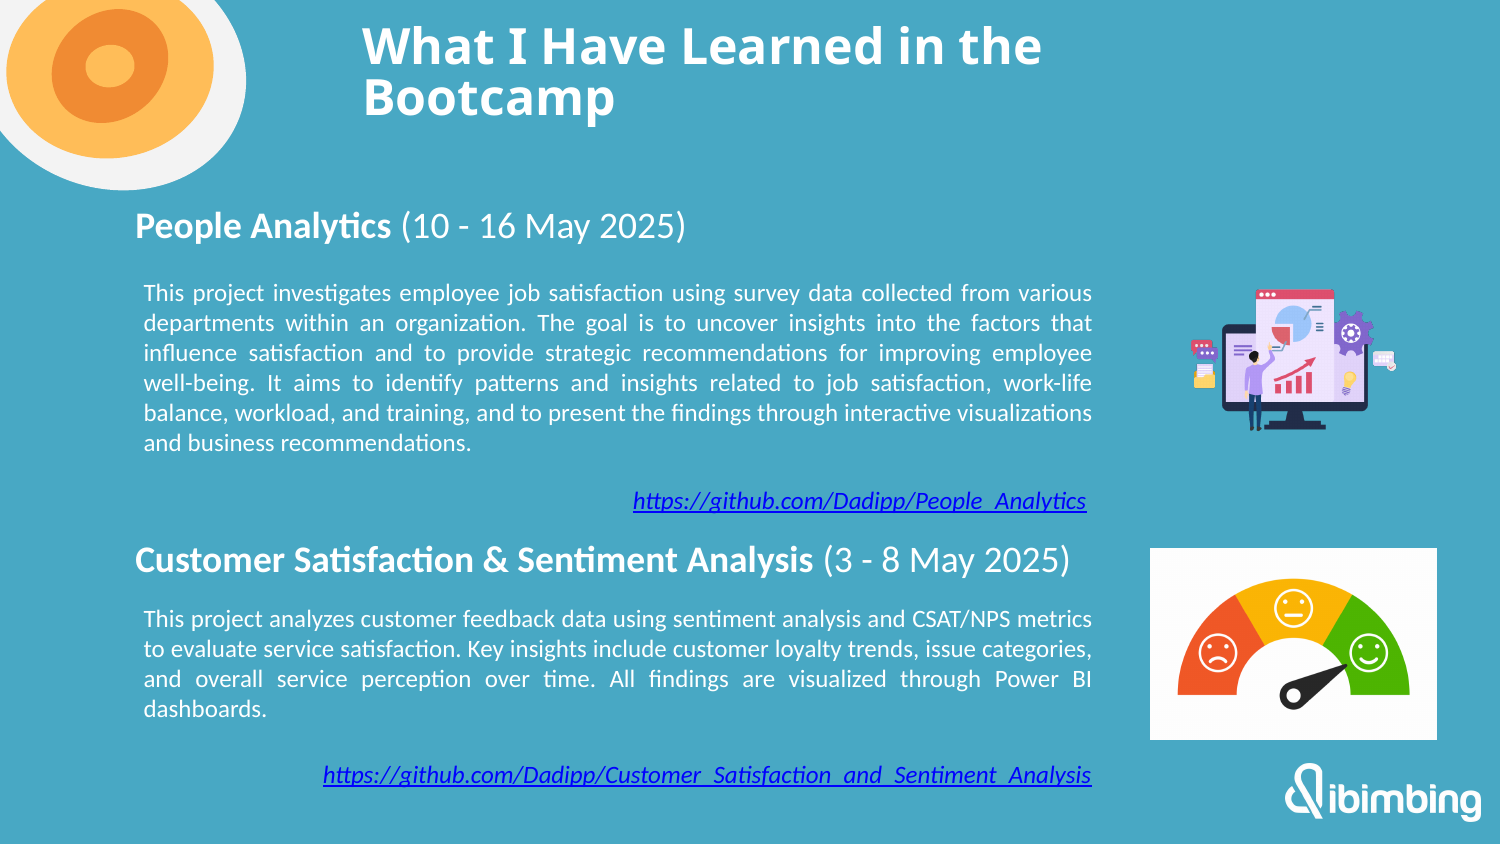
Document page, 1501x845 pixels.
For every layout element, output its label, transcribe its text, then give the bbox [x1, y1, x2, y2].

text_box People Analytics (10 - 16 May 2025) [120, 186, 1102, 262]
text_box https://github.com/Dadipp/People_Analytics [617, 464, 1110, 530]
text_box https://github.com/Dadipp/Customer_Satisfaction_and_Sentiment_Analysis [307, 739, 1110, 804]
picture [1148, 278, 1440, 442]
text_box This project analyzes customer feedback data using sentiment analysis and CSAT/NPS metrics to evaluate service satisfaction. Key insights include customer loyalty trends, issue categories, and overall service perception over time. All findings are visualized through Power BI dashboards. [128, 587, 1110, 738]
text_box This project investigates employee job satisfaction using survey data collected from various departments within an organization. The goal is to uncover insights into the factors that influence satisfaction and to provide strategic recommendations for improving employee well-being. It aims to identify patterns and insights related to job satisfaction, work-life balance, workload, and training, and to present the findings through interactive visualizations and business recommendations. [128, 261, 1110, 472]
picture [1285, 762, 1481, 823]
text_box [0, 0, 289, 223]
picture [1150, 548, 1437, 740]
text_box Customer Satisfaction & Sentiment Analysis (3 - 8 May 2025) [120, 519, 1102, 595]
title What I Have Learned in the Bootcamp [347, 0, 1286, 187]
